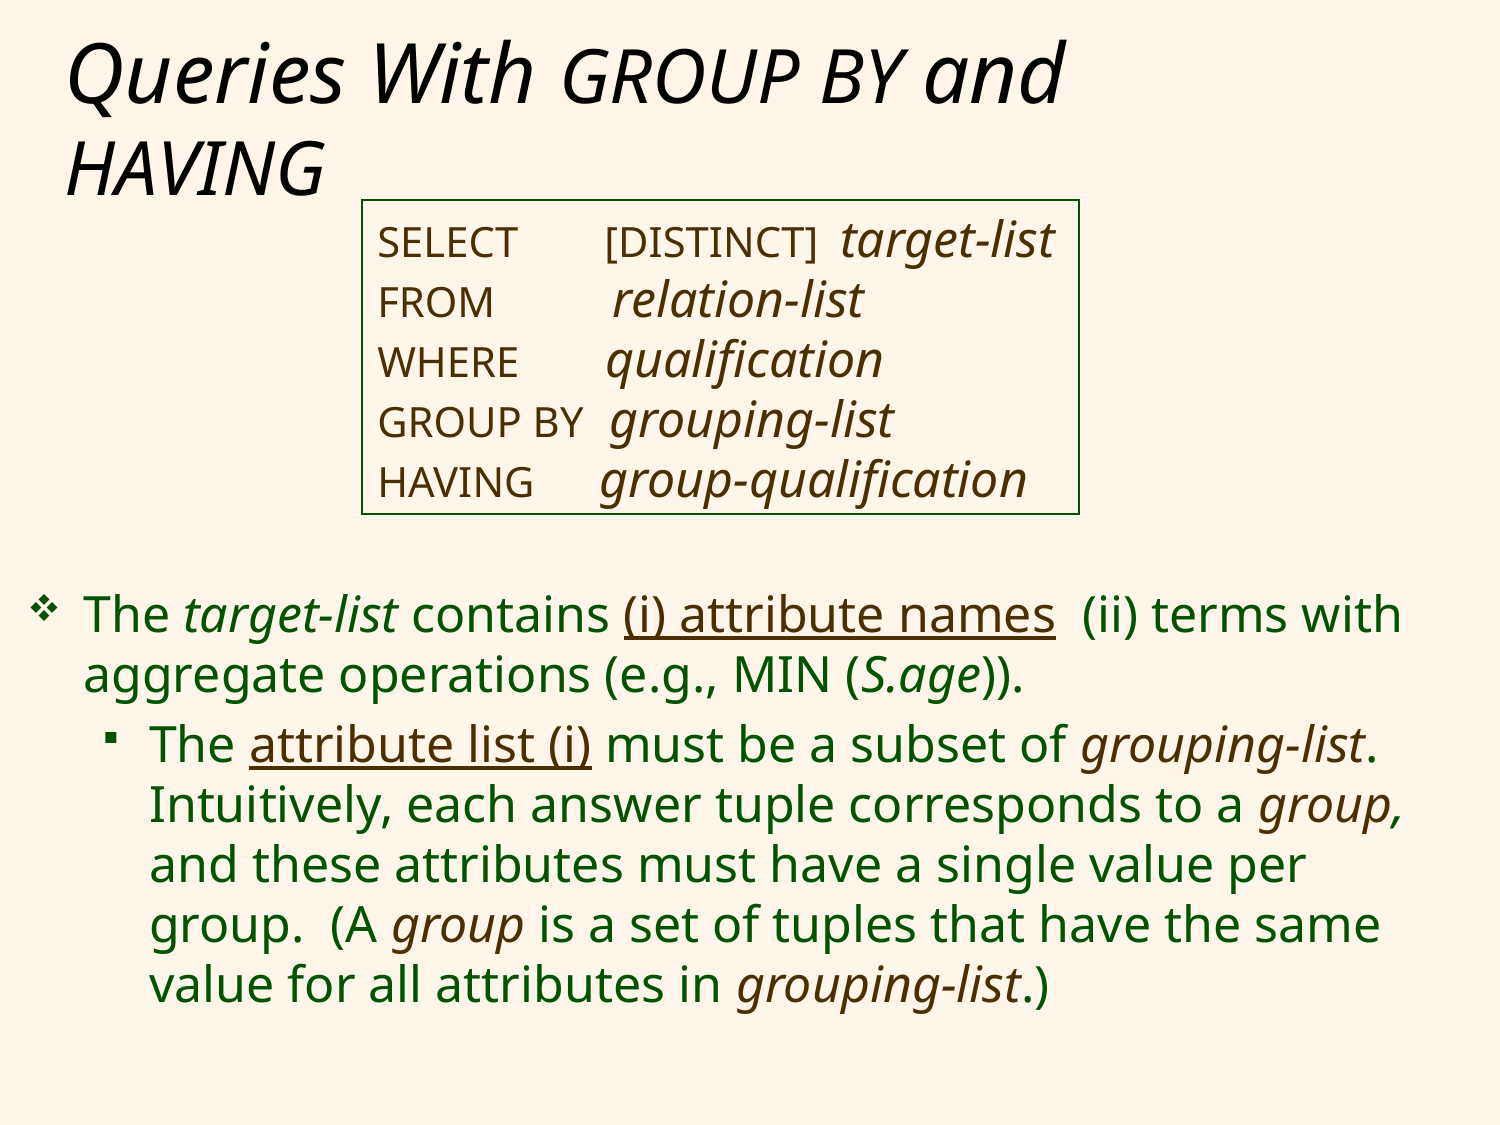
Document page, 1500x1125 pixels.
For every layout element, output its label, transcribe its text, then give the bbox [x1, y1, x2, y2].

text_box SELECT [DISTINCT] target-list FROM relation-list WHERE qualification GROUP BY grouping-list HAVING group-qualification [362, 199, 1080, 515]
list The target-list contains (i) attribute names (ii) terms with aggregate operations (e.g., MIN (S.age)). The attribute list (i) must be a subset of grouping-list. Intuitively, each answer tuple corresponds to a group, and these attributes must have a single value per group. (A group is a set of tuples that have the same value for all attributes in grouping-list.) [12, 575, 1488, 1050]
title Queries With GROUP BY and HAVING [50, 24, 1325, 207]
